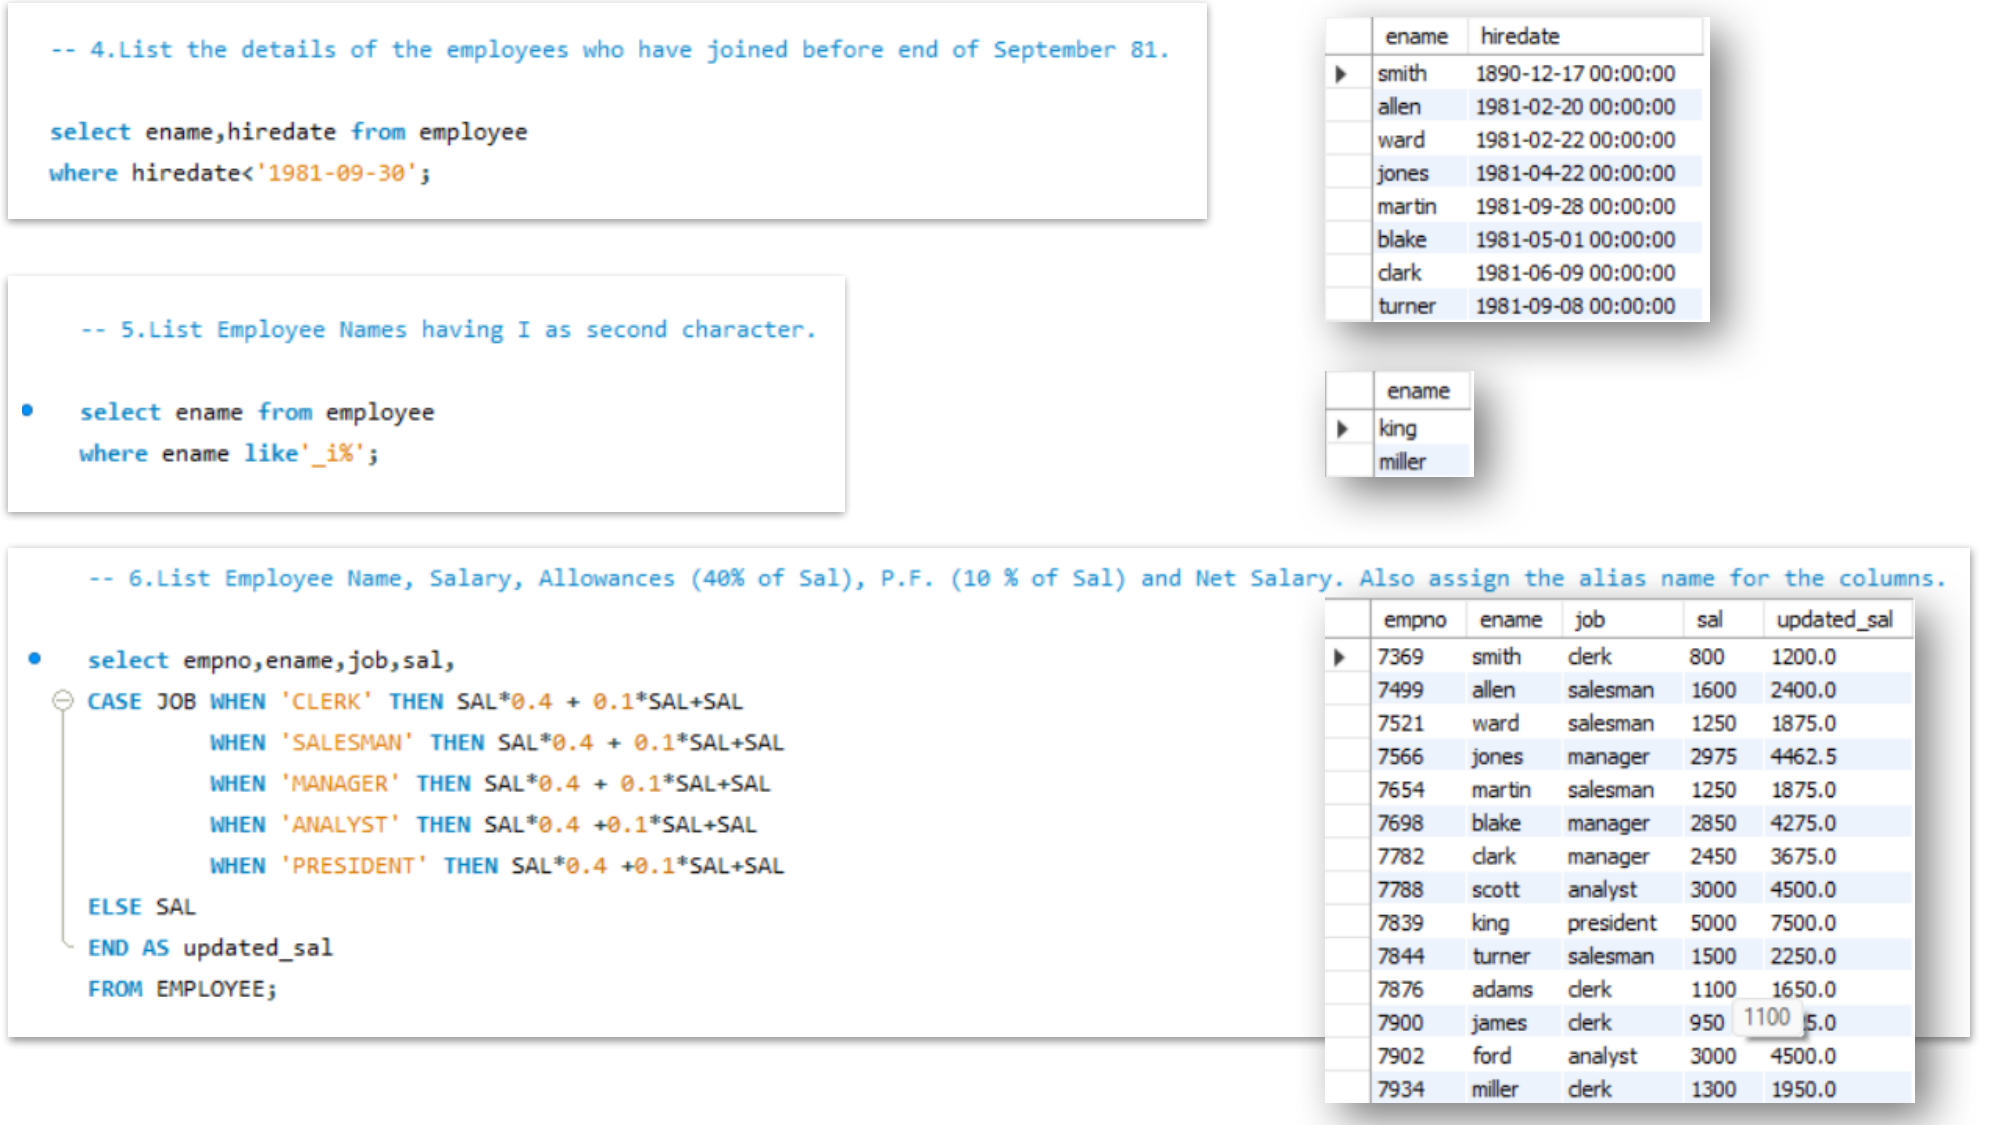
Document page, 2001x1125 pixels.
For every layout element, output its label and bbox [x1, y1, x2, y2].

picture [22, 290, 830, 498]
picture [1325, 17, 1710, 322]
picture [1325, 371, 1474, 477]
picture [21, 562, 1956, 1103]
picture [21, 17, 1193, 205]
